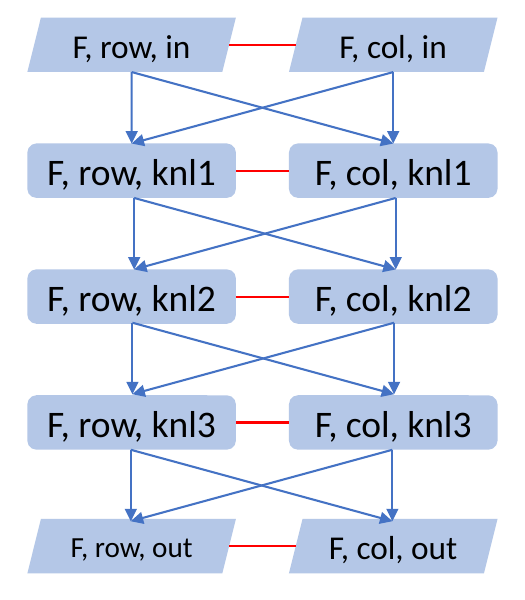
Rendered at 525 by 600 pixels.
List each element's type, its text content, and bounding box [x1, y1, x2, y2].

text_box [131, 71, 393, 144]
text_box F, col, out [287, 517, 499, 575]
text_box F, row, in [26, 16, 238, 74]
text_box F, col, knl1 [287, 142, 499, 199]
text_box F, col, knl3 [287, 394, 499, 451]
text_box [134, 197, 395, 270]
text_box F, col, in [288, 16, 499, 74]
text_box F, row, knl1 [26, 142, 237, 199]
text_box F, row, knl3 [26, 394, 237, 451]
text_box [130, 449, 392, 522]
text_box F, row, knl2 [26, 268, 237, 325]
text_box F, col, knl2 [287, 268, 499, 325]
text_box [132, 322, 393, 395]
text_box F, row, out [26, 517, 237, 575]
